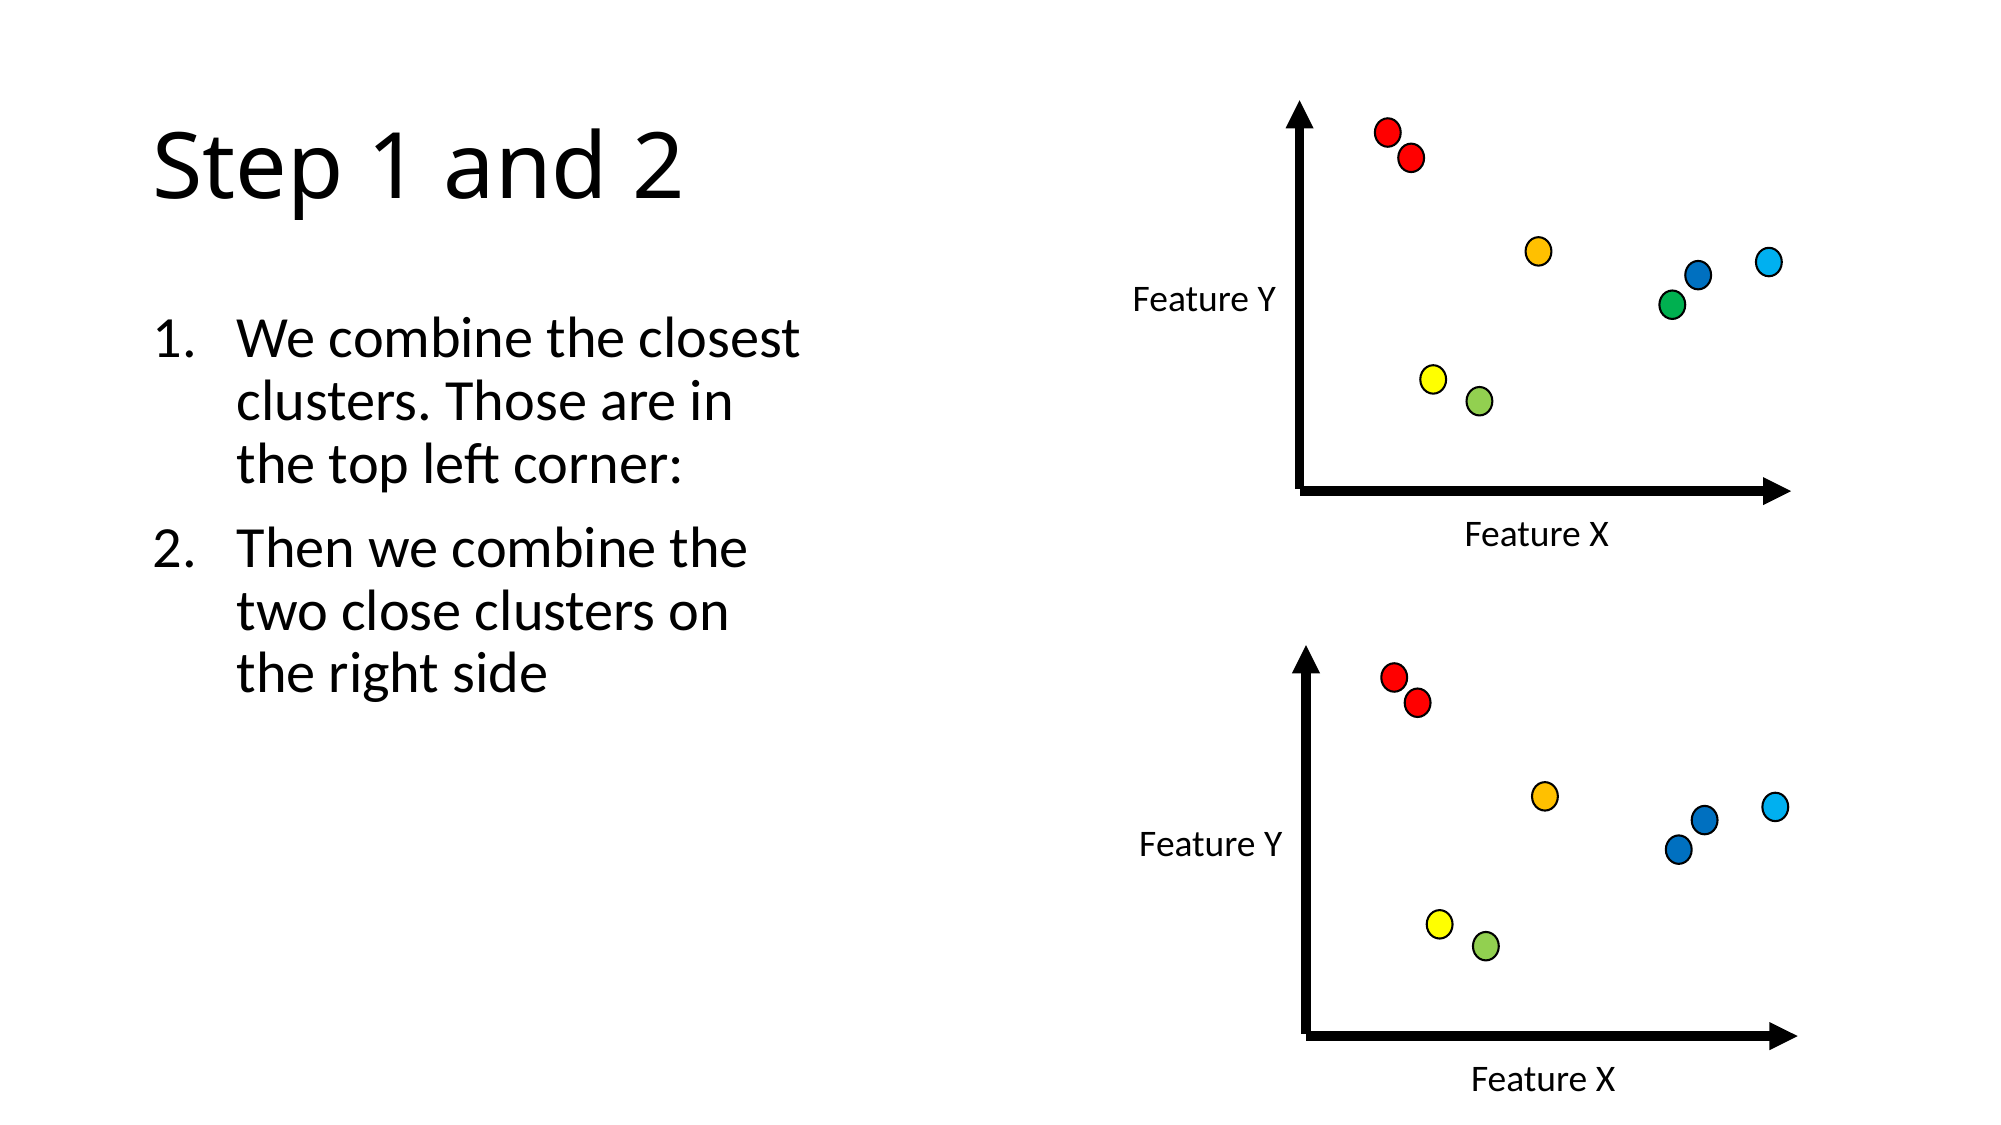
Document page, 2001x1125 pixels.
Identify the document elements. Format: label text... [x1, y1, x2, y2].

text_box [1761, 791, 1790, 823]
text_box [1403, 687, 1432, 719]
text_box Feature Y [1307, 811, 1319, 872]
list We combine the closest clusters. Those are in the top left corner: Then we combine the two close clusters on the right side [137, 299, 828, 1014]
text_box [1530, 781, 1559, 812]
text_box [1664, 834, 1693, 865]
text_box [1380, 662, 1409, 693]
text_box [1690, 804, 1719, 836]
text_box Feature Y [1117, 266, 1299, 327]
text_box [1754, 246, 1783, 278]
text_box [1419, 364, 1448, 395]
text_box [1373, 117, 1402, 148]
text_box [1524, 236, 1553, 267]
title Step 1 and 2 [137, 59, 1863, 278]
text_box [1471, 930, 1500, 962]
text_box Feature X [1449, 501, 1782, 562]
text_box Feature X [1456, 1046, 1789, 1107]
text_box [1684, 259, 1713, 291]
text_box Feature Y [1300, 266, 1312, 327]
text_box [1425, 909, 1454, 940]
text_box [1658, 289, 1687, 321]
text_box [1397, 142, 1426, 174]
text_box [1465, 385, 1494, 417]
text_box Feature Y [1124, 811, 1305, 872]
